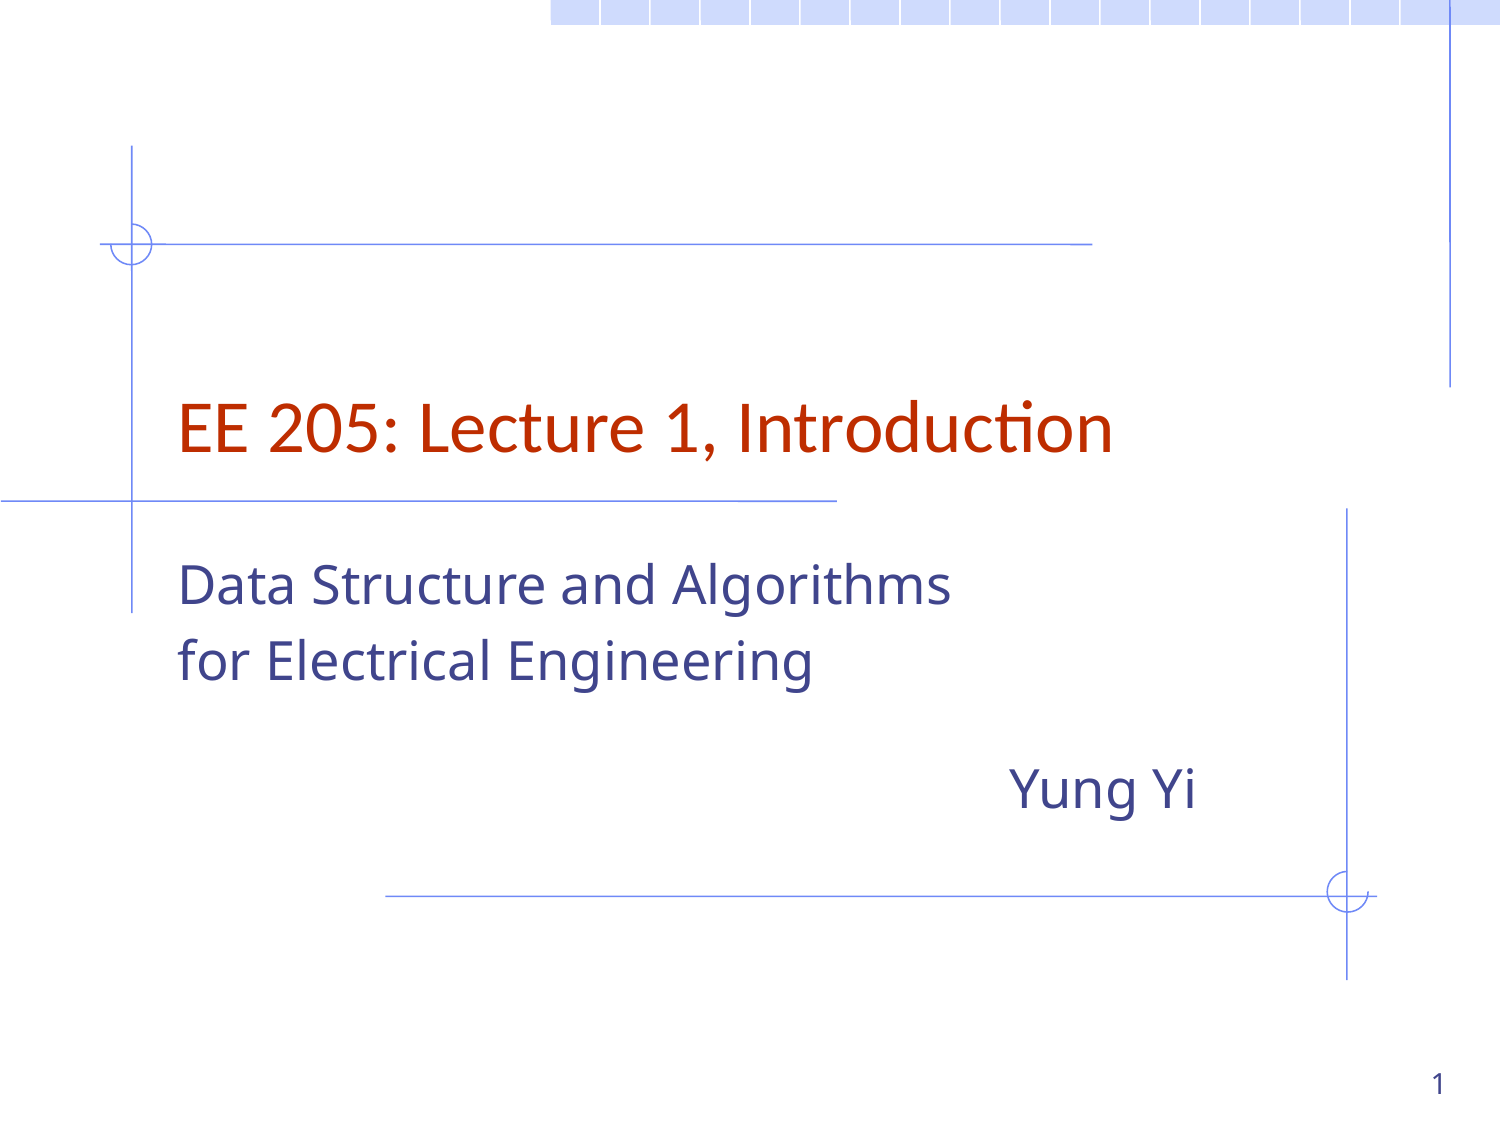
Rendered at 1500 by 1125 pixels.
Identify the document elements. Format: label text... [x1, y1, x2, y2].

subtitle Data Structure and Algorithms for Electrical Engineering Yung Yi [162, 542, 1213, 831]
slide_number 1 [1149, 1037, 1463, 1113]
title EE 205: Lecture 1, Introduction [162, 287, 1438, 476]
